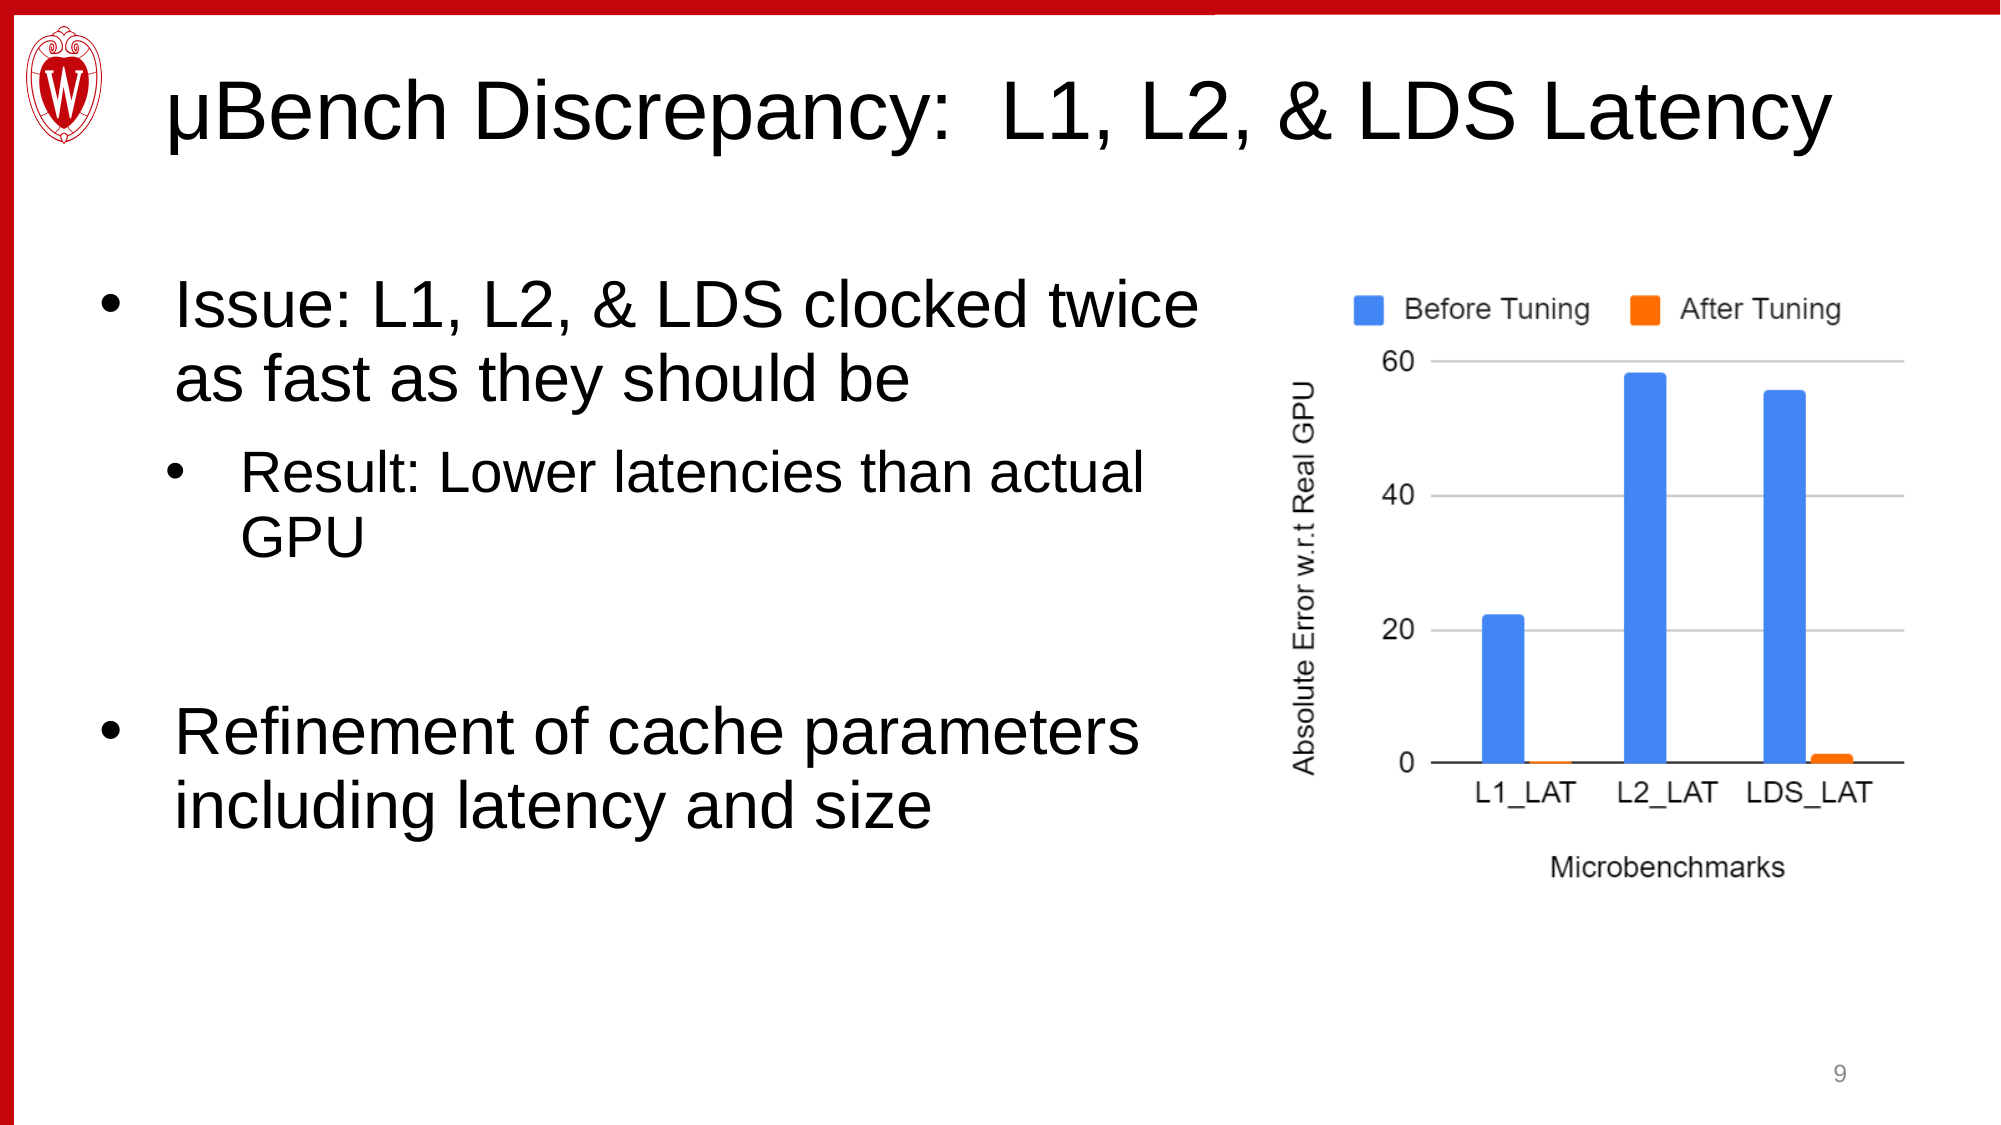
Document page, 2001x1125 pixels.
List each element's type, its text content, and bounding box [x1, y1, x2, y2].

text_box 9 [1412, 1042, 1863, 1103]
title μBench Discrepancy: L1, L2, & LDS Latency [99, 17, 1900, 206]
list Issue: L1, L2, & LDS clocked twice as fast as they should be Result: Lower latencies than actual GPU Refinement of cache parameters including latency and size [99, 263, 1257, 916]
picture [1257, 263, 1938, 916]
picture [26, 26, 99, 144]
